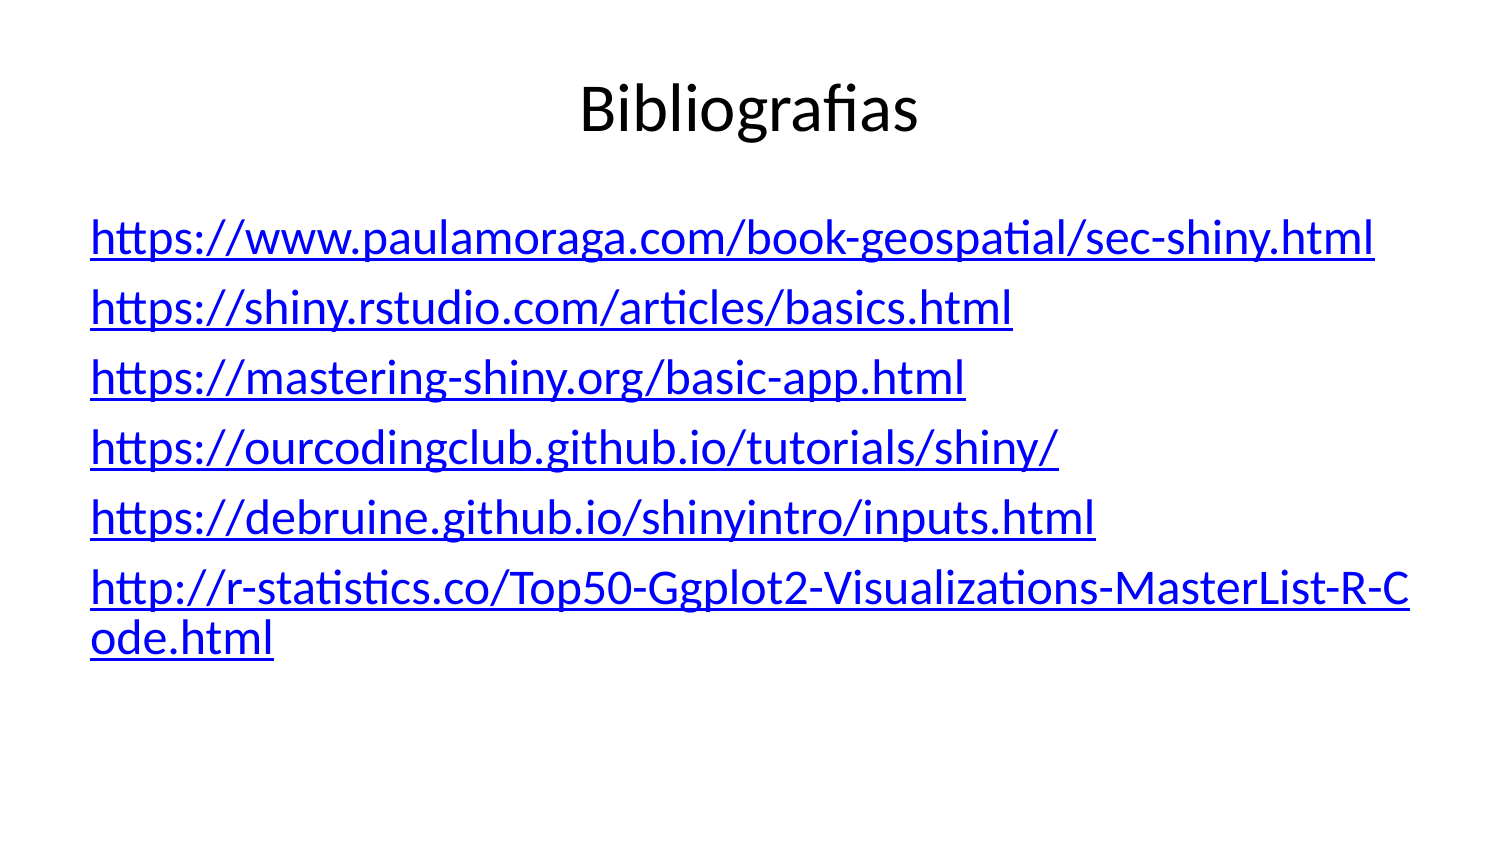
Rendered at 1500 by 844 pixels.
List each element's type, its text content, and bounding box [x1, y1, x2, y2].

list https://www.paulamoraga.com/book-geospatial/sec-shiny.html https://shiny.rstudio.com/articles/basics.html https://mastering-shiny.org/basic-app.html https://ourcodingclub.github.io/tutorials/shiny/ https://debruine.github.io/shinyintro/inputs.html http://r-statistics.co/Top50-Ggplot2-Visualizations-MasterList-R-Code.html [75, 196, 1425, 754]
title Bibliografias [75, 33, 1425, 175]
